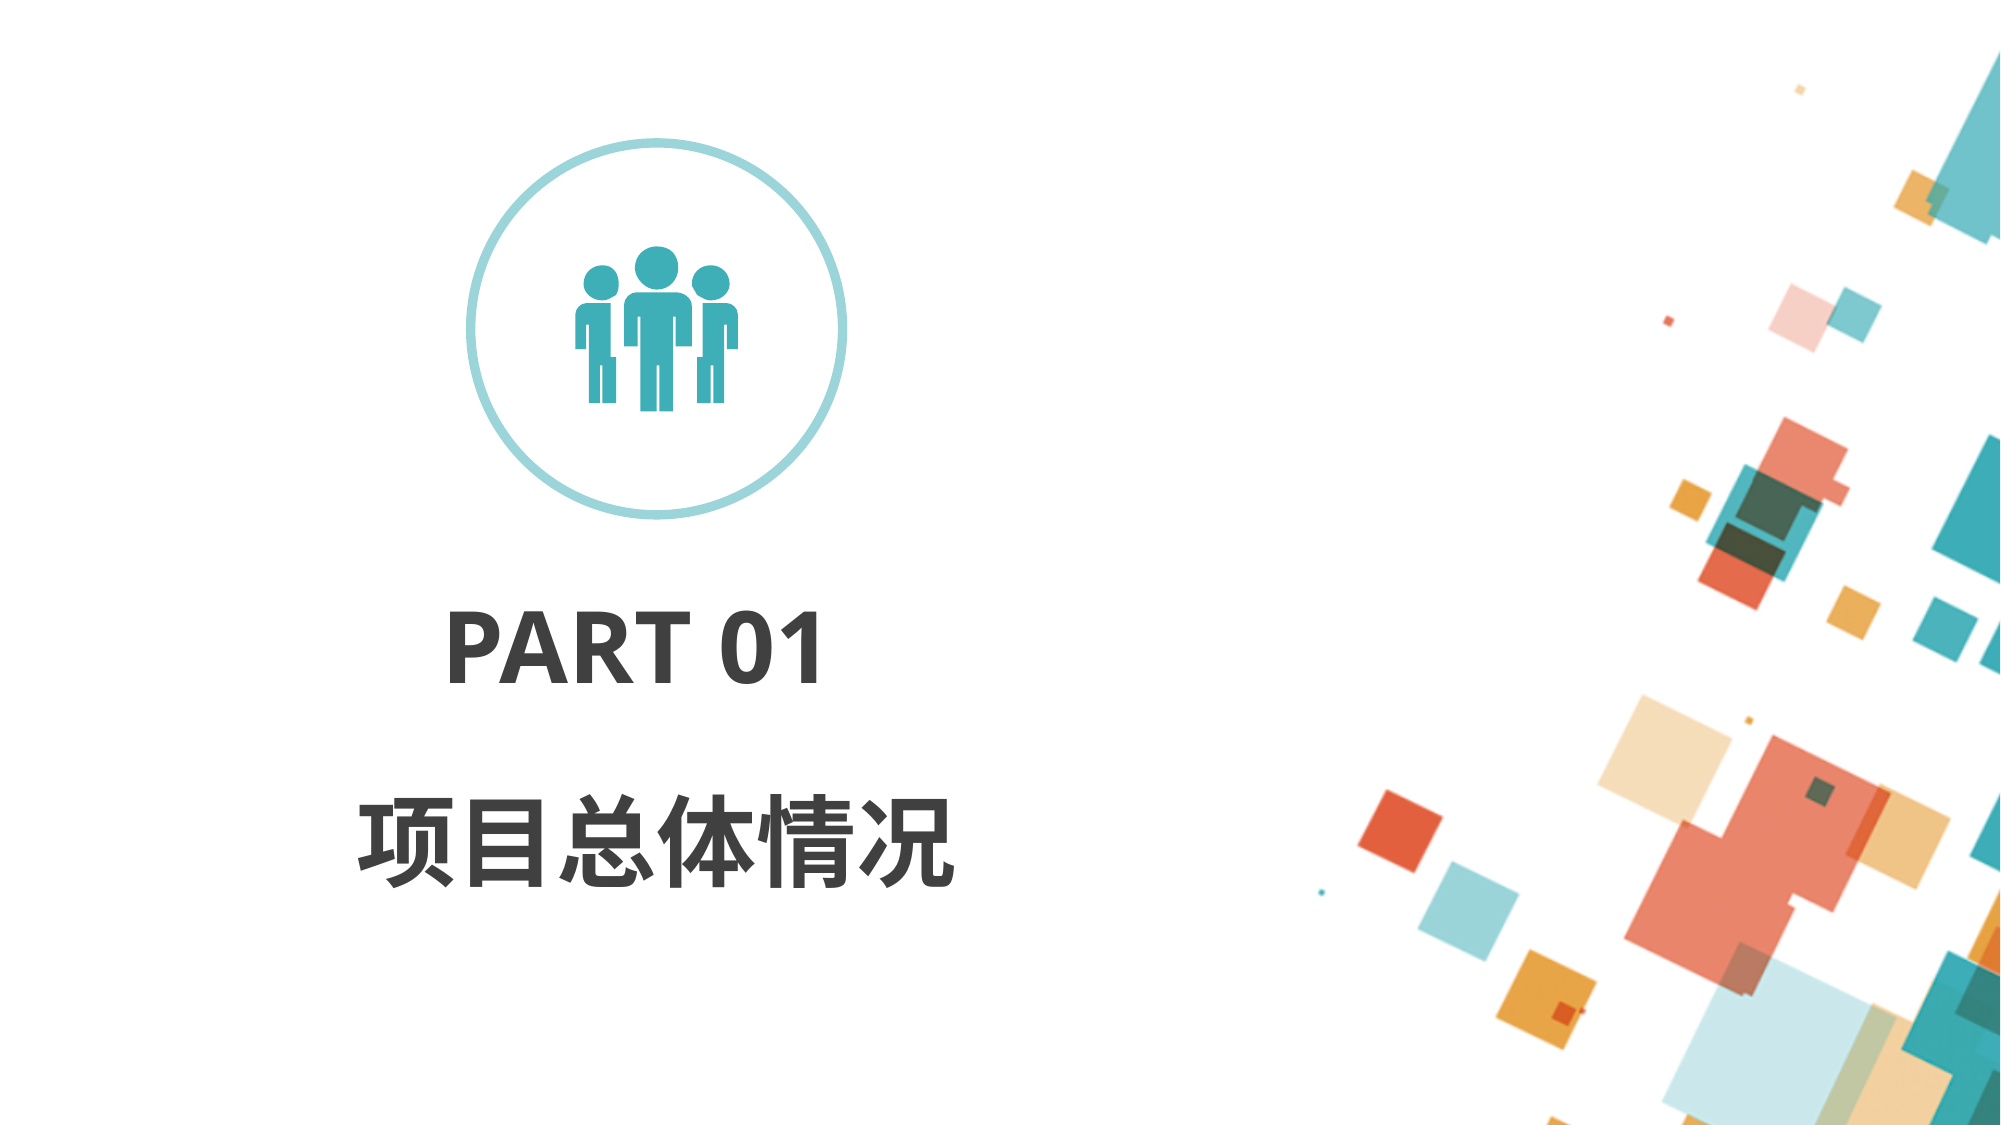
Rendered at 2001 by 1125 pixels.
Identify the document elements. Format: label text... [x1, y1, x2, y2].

text_box 项目总体情况 [341, 771, 972, 907]
text_box PART 01 [427, 575, 848, 711]
picture [1050, 0, 2001, 1125]
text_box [470, 142, 843, 515]
